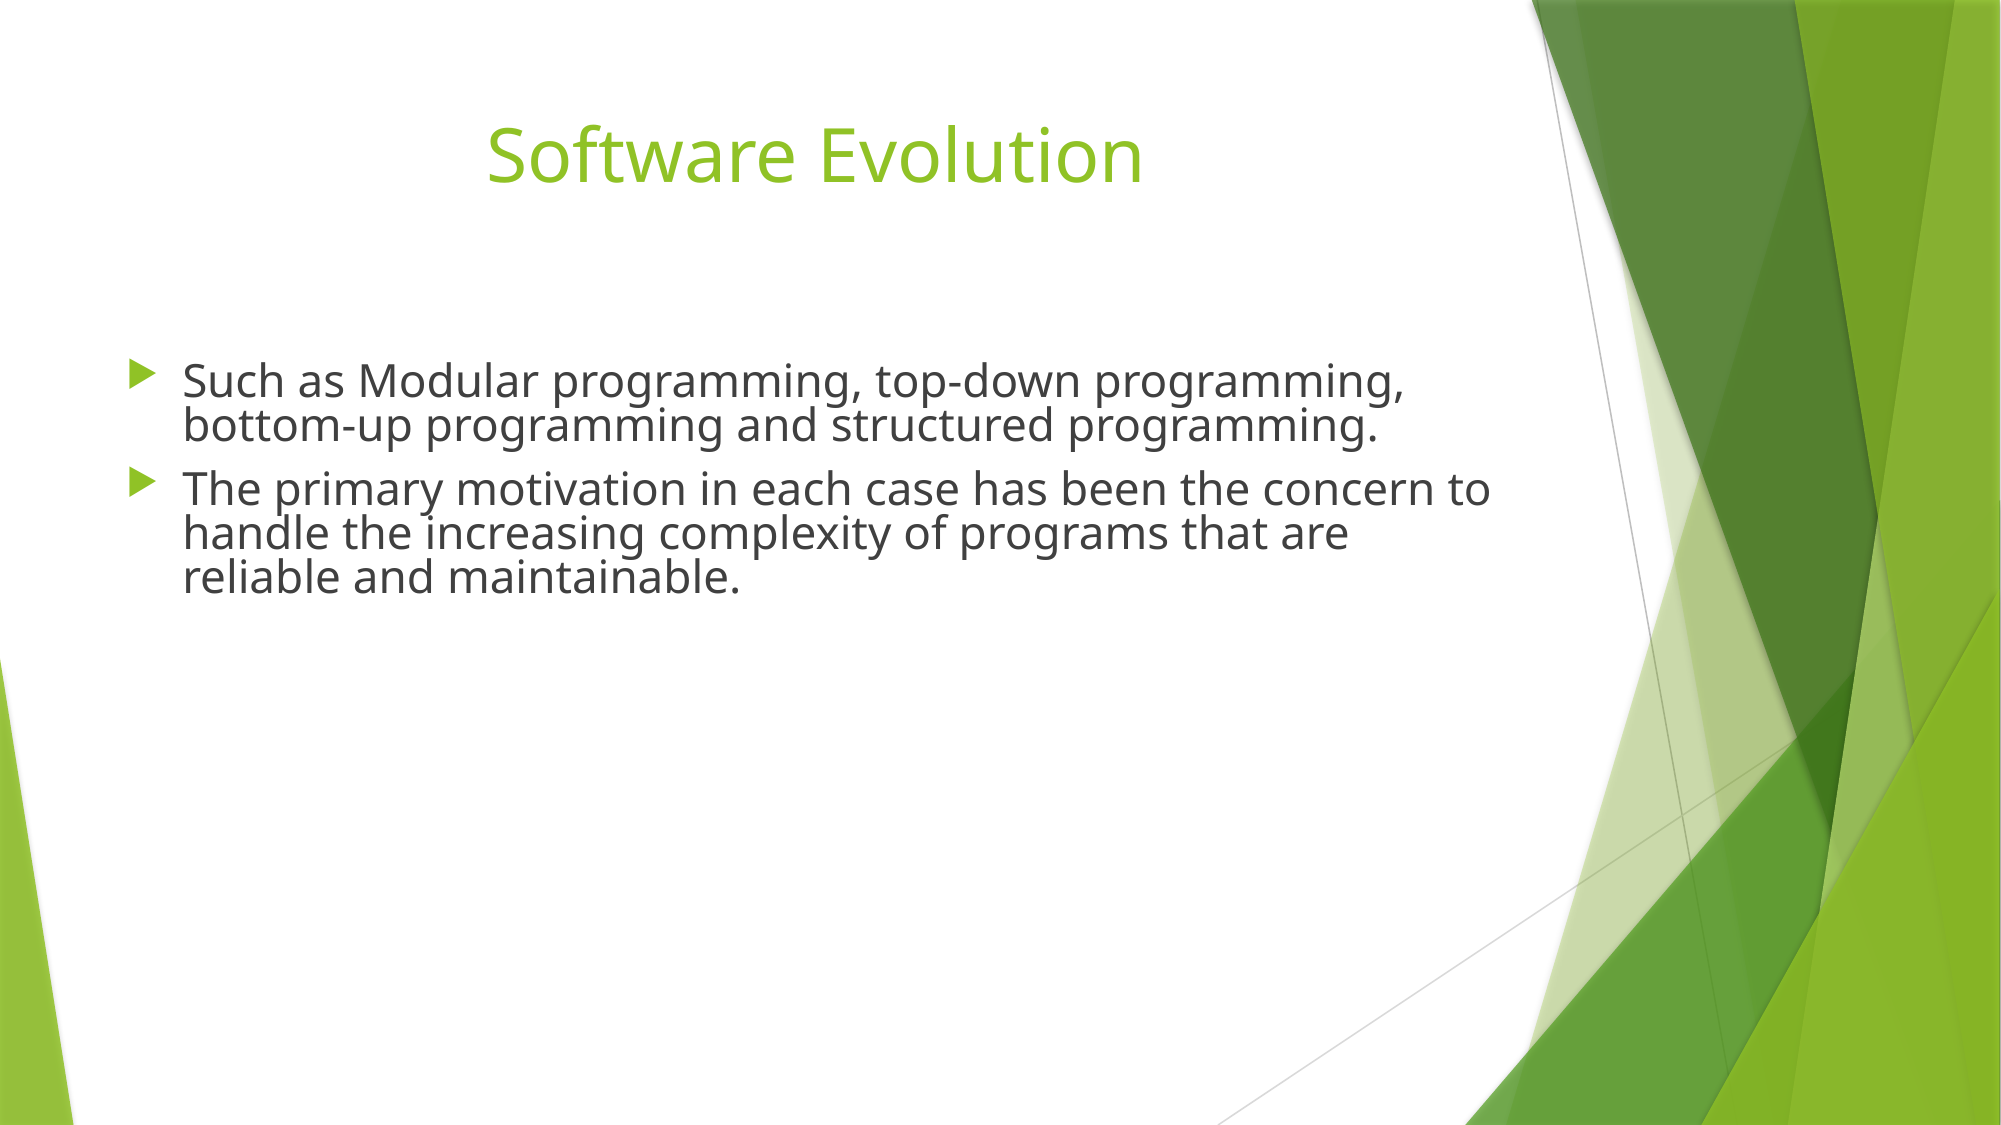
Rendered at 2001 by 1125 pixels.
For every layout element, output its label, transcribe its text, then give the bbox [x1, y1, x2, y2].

list Such as Modular programming, top-down programming, bottom-up programming and structured programming. The primary motivation in each case has been the concern to handle the increasing complexity of programs that are reliable and maintainable. [111, 354, 1522, 992]
title Software Evolution [111, 99, 1522, 317]
